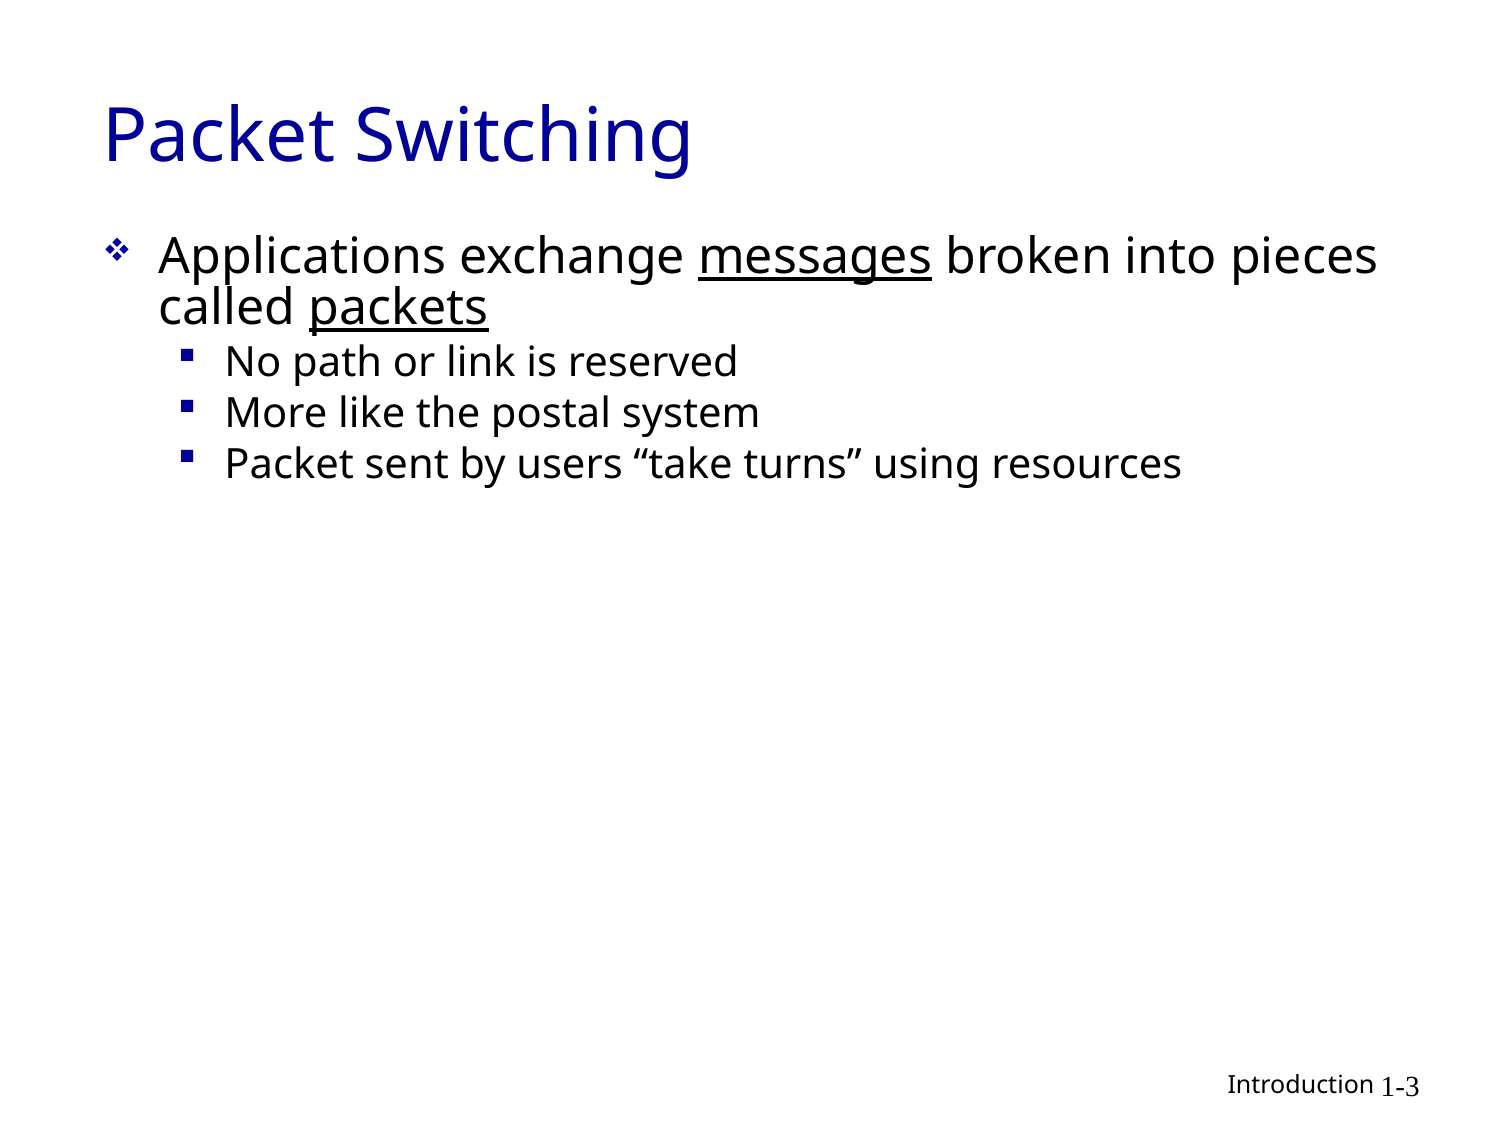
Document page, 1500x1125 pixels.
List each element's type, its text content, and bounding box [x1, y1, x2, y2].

slide_number 1-3 [1365, 1059, 1477, 1106]
footer Introduction [914, 1060, 1391, 1109]
list Applications exchange messages broken into pieces called packets No path or link is reserved More like the postal system Packet sent by users “take turns” using resources [87, 224, 1431, 763]
title Packet Switching [87, 37, 1363, 224]
